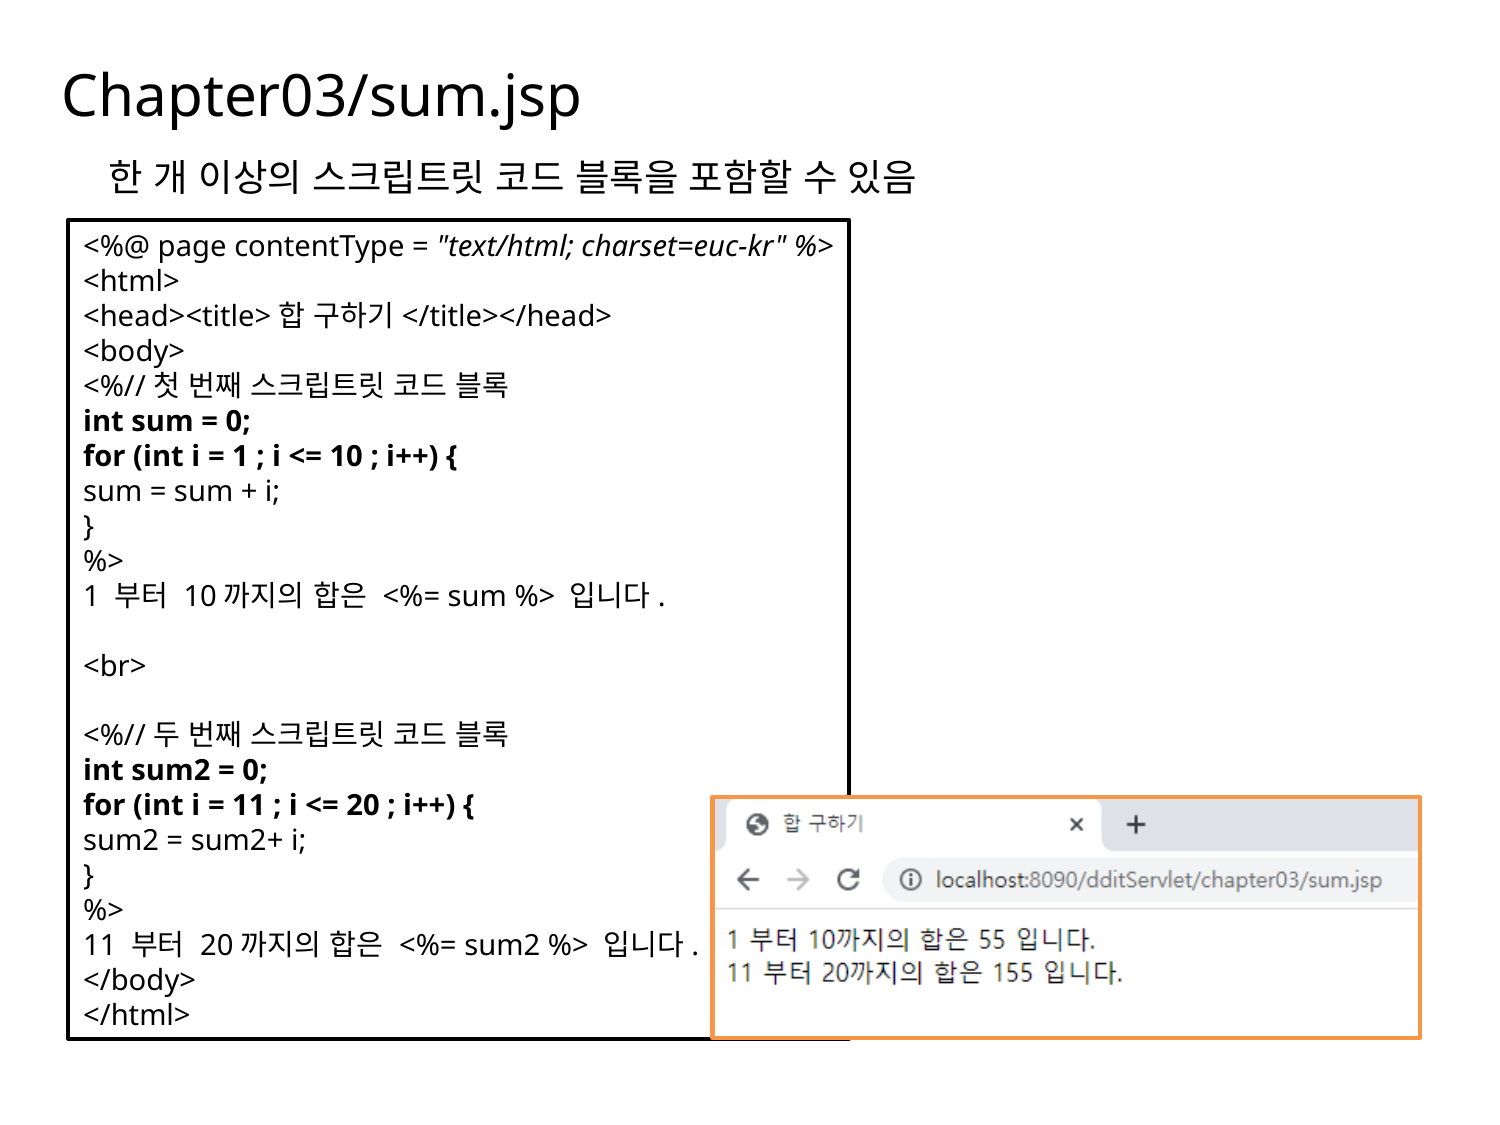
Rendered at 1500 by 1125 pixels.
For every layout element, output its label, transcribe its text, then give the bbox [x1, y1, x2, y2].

title Chapter03/sum.jsp [46, 45, 1465, 141]
picture [714, 798, 1418, 1037]
text_box 한 개 이상의 스크립트릿 코드 블록을 포함할 수 있음 [94, 146, 933, 207]
text_box <%@ page contentType = "text/html; charset=euc-kr" %> <html> <head><title>합 구하기</title></head> <body> <%//첫 번째 스크립트릿 코드 블록 int sum = 0; for (int i = 1 ; i <= 10 ; i++) { sum = sum + i; } %> 1 부터 10까지의 합은 <%= sum %> 입니다. <br> <%//두 번째 스크립트릿 코드 블록 int sum2 = 0; for (int i = 11 ; i <= 20 ; i++) { sum2 = sum2+ i; } %> 11 부터 20까지의 합은 <%= sum2 %> 입니다. </body> </html> [66, 218, 851, 1041]
